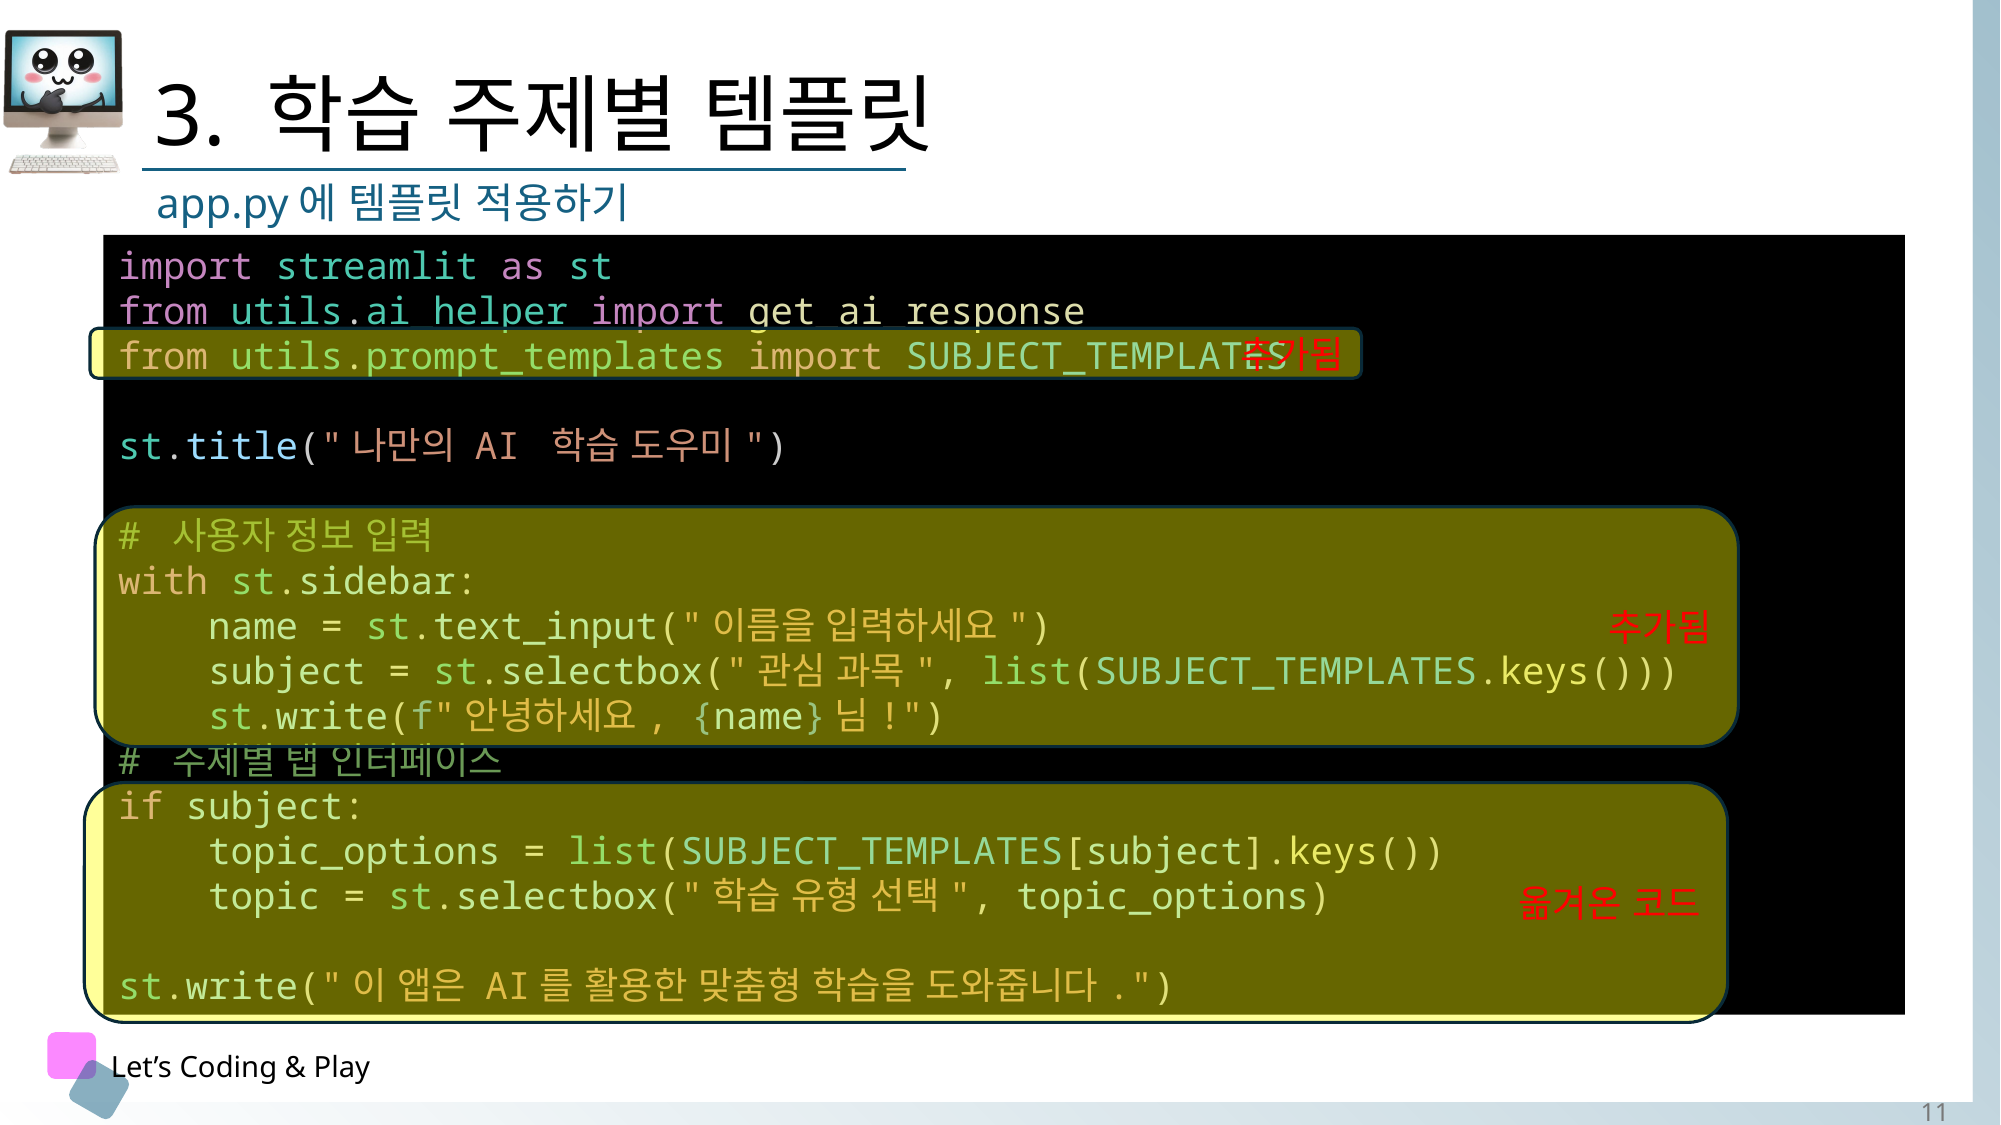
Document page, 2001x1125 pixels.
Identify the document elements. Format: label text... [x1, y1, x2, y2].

text_box 추가됨 [88, 326, 1364, 380]
title 3. 학습 주제별 템플릿 [139, 64, 1725, 172]
text_box 옮겨온 코드 [82, 780, 1730, 1024]
text_box app.py에 템플릿 적용하기 [141, 169, 1074, 234]
picture [0, 24, 124, 179]
text_box 추가됨 [93, 505, 1740, 749]
text_box import streamlit as st from utils.ai_helper import get_ai_response from utils.prompt_templates import SUBJECT_TEMPLATES st.title("나만의 AI 학습 도우미") # 사용자 정보 입력 with st.sidebar: name = st.text_input("이름을 입력하세요") subject = st.selectbox("관심 과목", list(SUBJECT_TEMPLATES.keys())) st.write(f"안녕하세요, {name}님!") # 주제별 탭 인터페이스 if subject: topic_options = list(SUBJECT_TEMPLATES[subject].keys()) topic = st.selectbox("학습 유형 선택", topic_options) st.write("이 앱은 AI를 활용한 맞춤형 학습을 도와줍니다.") [103, 234, 1905, 1015]
slide_number 11 [1514, 1102, 1965, 1125]
